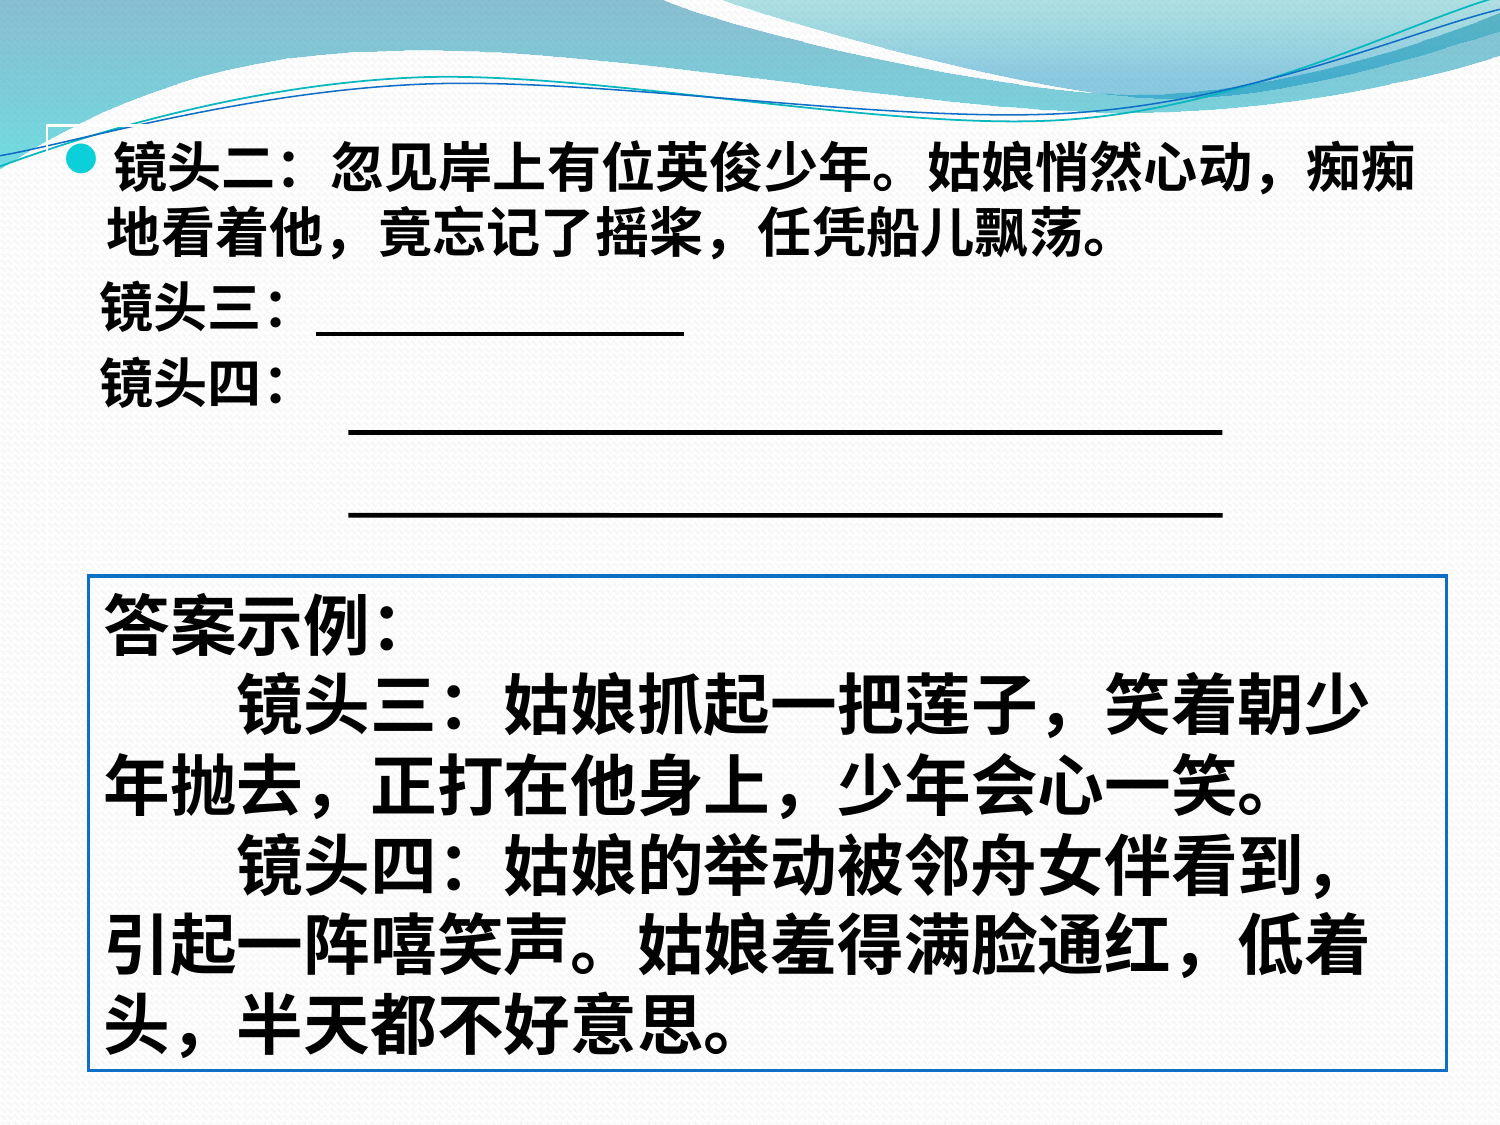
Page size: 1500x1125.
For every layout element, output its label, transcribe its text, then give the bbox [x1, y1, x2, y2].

text_box 答案示例： 镜头三：姑娘抓起一把莲子，笑着朝少年抛去，正打在他身上，少年会心一笑。 镜头四：姑娘的举动被邻舟女伴看到，引起一阵嘻笑声。姑娘羞得满脸通红，低着头，半天都不好意思。 [88, 576, 1447, 1071]
list 镜头二：忽见岸上有位英俊少年。姑娘悄然心动，痴痴地看着他，竟忘记了摇桨，任凭船儿飘荡。 镜头三： 镜头四： [47, 125, 1447, 563]
